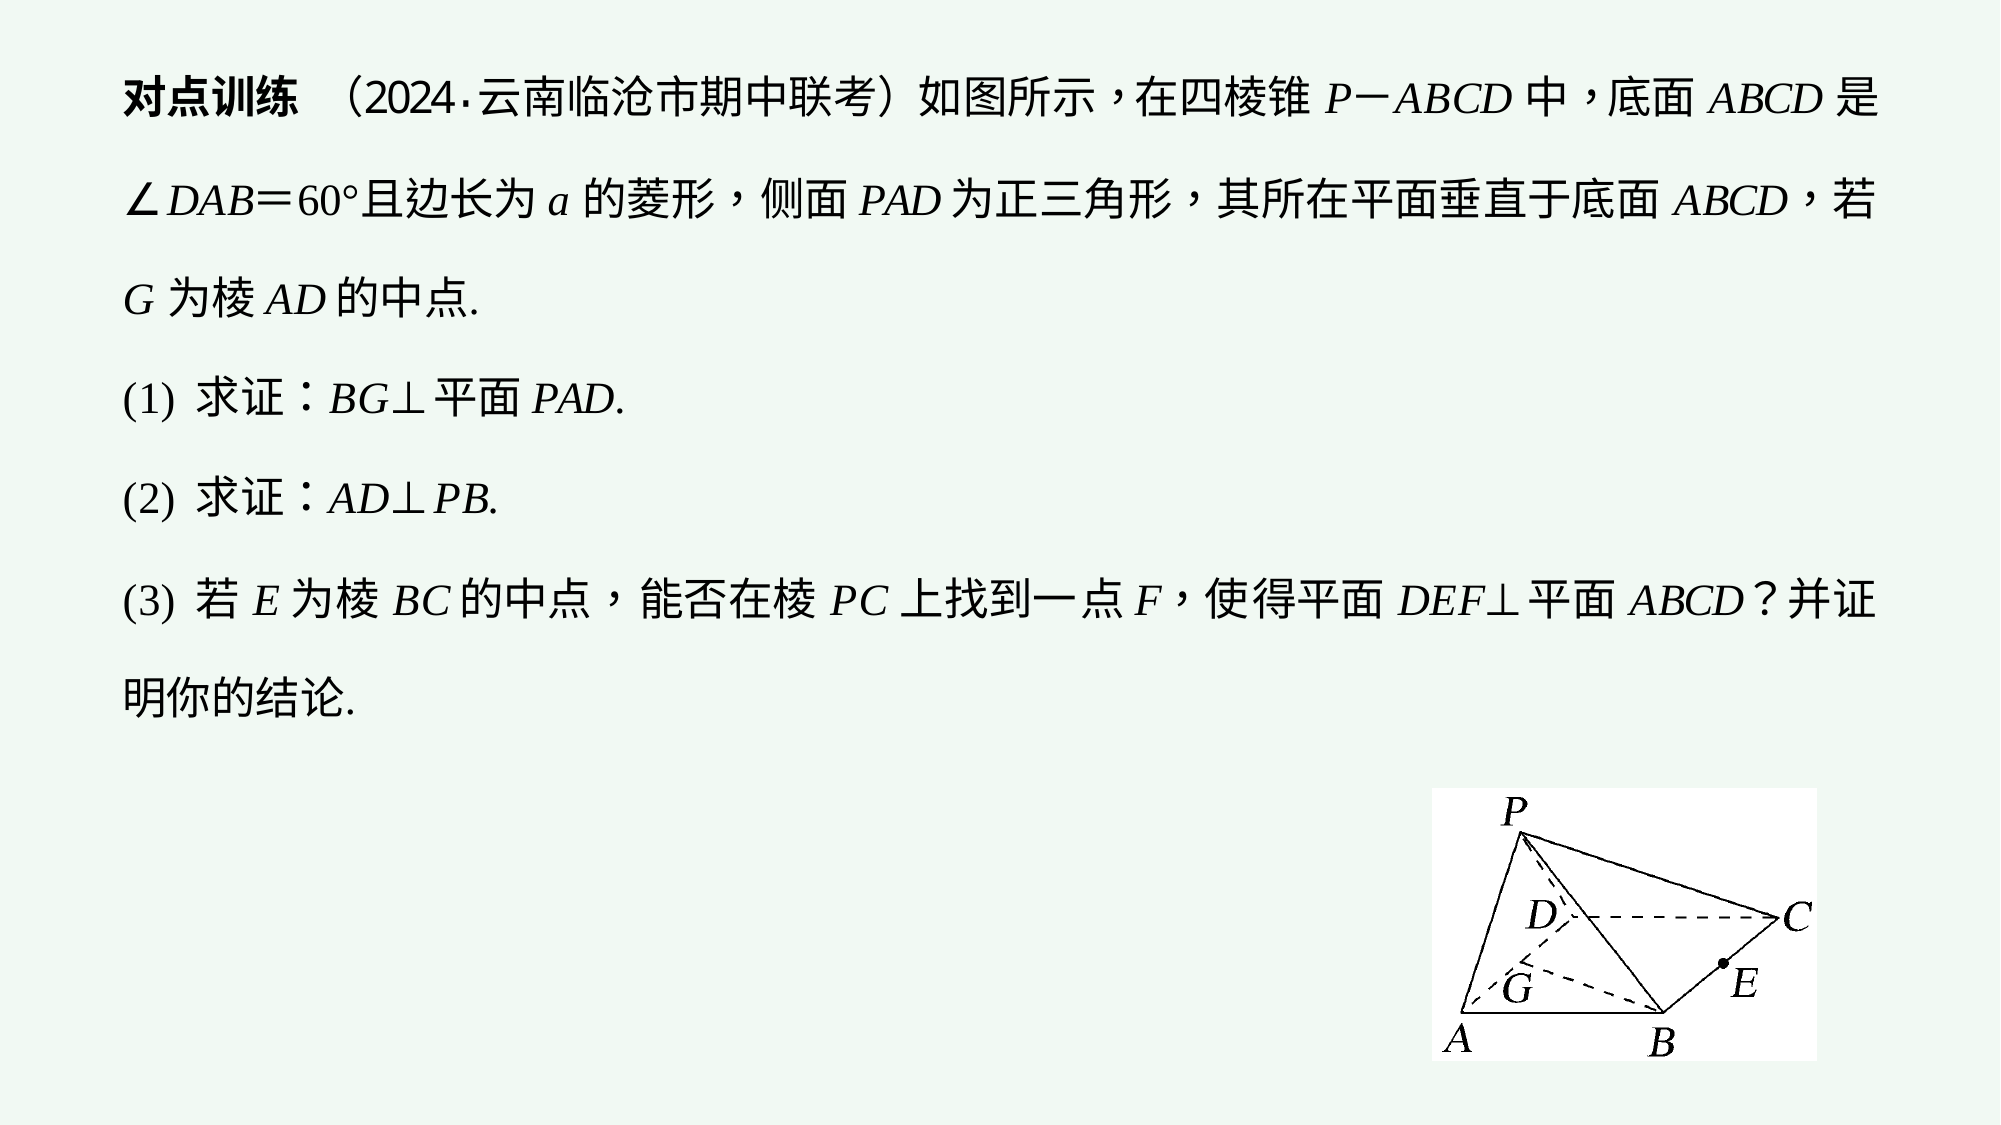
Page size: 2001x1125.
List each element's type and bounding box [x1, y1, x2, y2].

text_box [122, 48, 1881, 1125]
